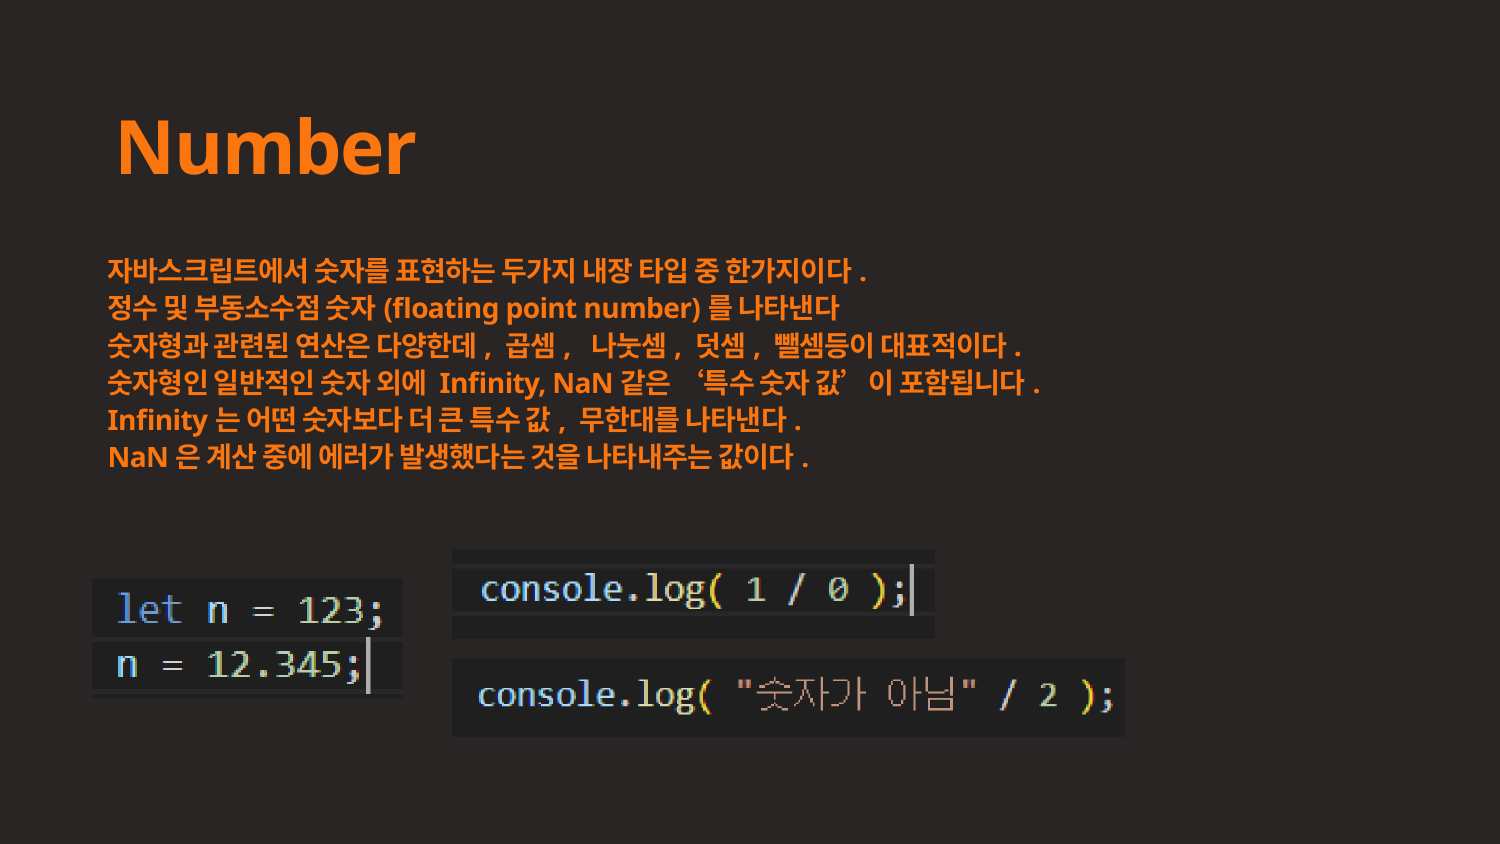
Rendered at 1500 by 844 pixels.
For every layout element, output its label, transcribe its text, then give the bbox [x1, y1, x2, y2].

picture [92, 578, 403, 698]
picture [452, 549, 935, 639]
text_box 자바스크립트에서 숫자를 표현하는 두가지 내장 타입 중 한가지이다. 정수 및 부동소수점 숫자(floating point number)를 나타낸다 숫자형과 관련된 연산은 다양한데, 곱셈, 나눗셈, 덧셈, 뺄셈등이 대표적이다. 숫자형인 일반적인 숫자 외에 Infinity, NaN같은 ‘특수 숫자 값’이 포함됩니다. Infinity는 어떤 숫자보다 더 큰 특수 값, 무한대를 나타낸다. NaN은 계산 중에 에러가 발생했다는 것을 나타내주는 값이다. [92, 211, 1154, 512]
picture [452, 658, 1125, 737]
text_box Number [99, 99, 1113, 190]
